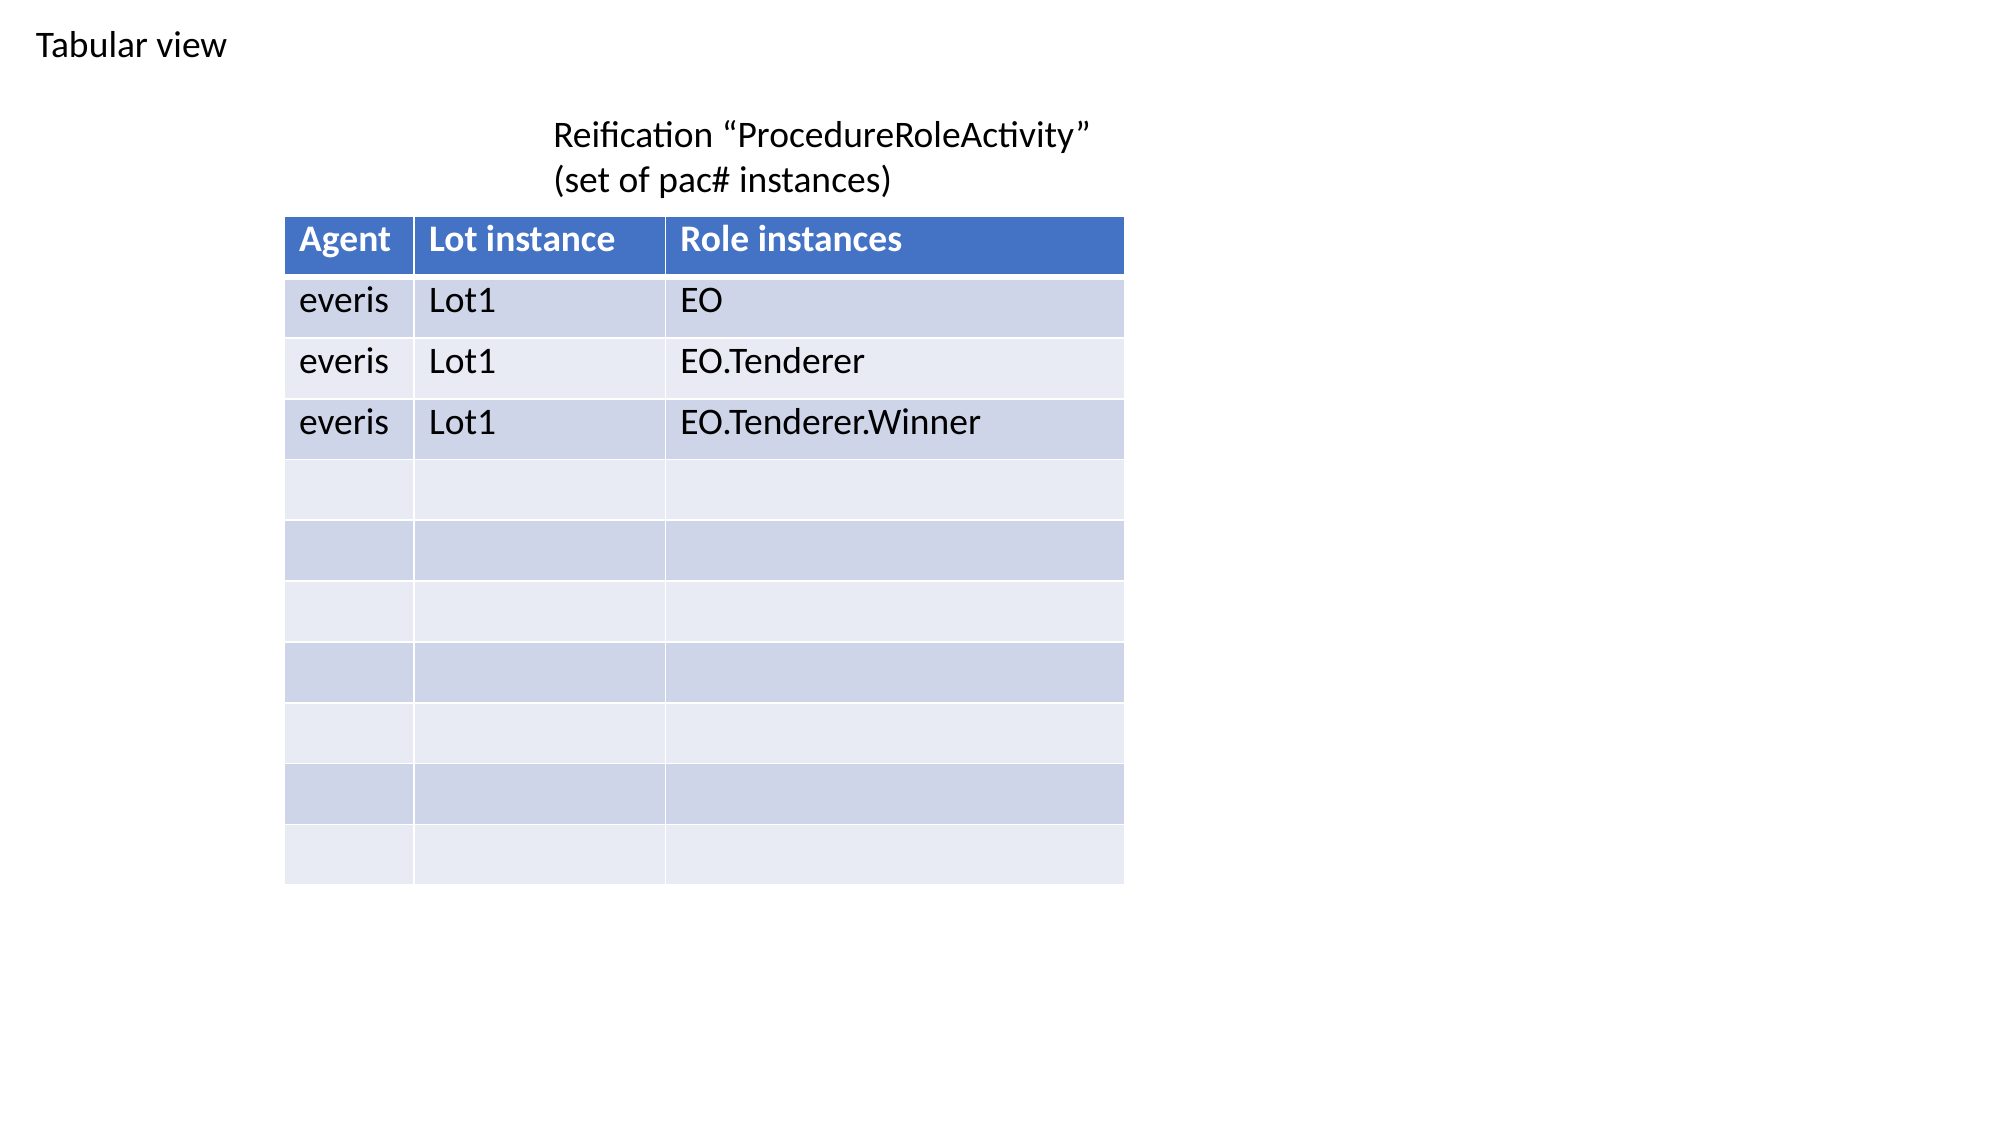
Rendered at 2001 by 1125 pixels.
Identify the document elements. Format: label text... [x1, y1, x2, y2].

table_header Role instances [666, 217, 1124, 274]
table_cell [285, 704, 413, 763]
table_cell [666, 704, 1124, 763]
table_cell [415, 764, 665, 824]
table_cell [666, 582, 1124, 641]
text_box Reification “ProcedureRoleActivity” (set of pac# instances) [538, 102, 1115, 207]
table_cell [415, 643, 665, 702]
table_cell everis [285, 339, 413, 398]
table_header Lot instance [415, 217, 665, 274]
table_cell [285, 764, 413, 824]
table_header Agent [285, 217, 413, 274]
table_cell everis [285, 280, 413, 337]
table_cell [285, 460, 413, 519]
table_cell [666, 521, 1124, 580]
table_cell [415, 582, 665, 641]
table_cell [415, 521, 665, 580]
table_cell EO [666, 280, 1124, 337]
table_cell Lot1 [415, 400, 665, 459]
table_cell everis [285, 400, 413, 459]
table_cell [415, 825, 665, 884]
table_cell [666, 643, 1124, 702]
table_cell [666, 825, 1124, 884]
table_cell EO.Tenderer [666, 339, 1124, 398]
table_cell [285, 825, 413, 884]
table_cell EO.Tenderer.Winner [666, 400, 1124, 459]
table_cell [666, 764, 1124, 824]
table_cell [415, 460, 665, 519]
text_box Tabular view [21, 13, 243, 73]
table_cell Lot1 [415, 339, 665, 398]
table_cell [285, 582, 413, 641]
table_cell [285, 643, 413, 702]
table_cell Lot1 [415, 280, 665, 337]
table_cell [415, 704, 665, 763]
table_cell [666, 460, 1124, 519]
table_cell [285, 521, 413, 580]
